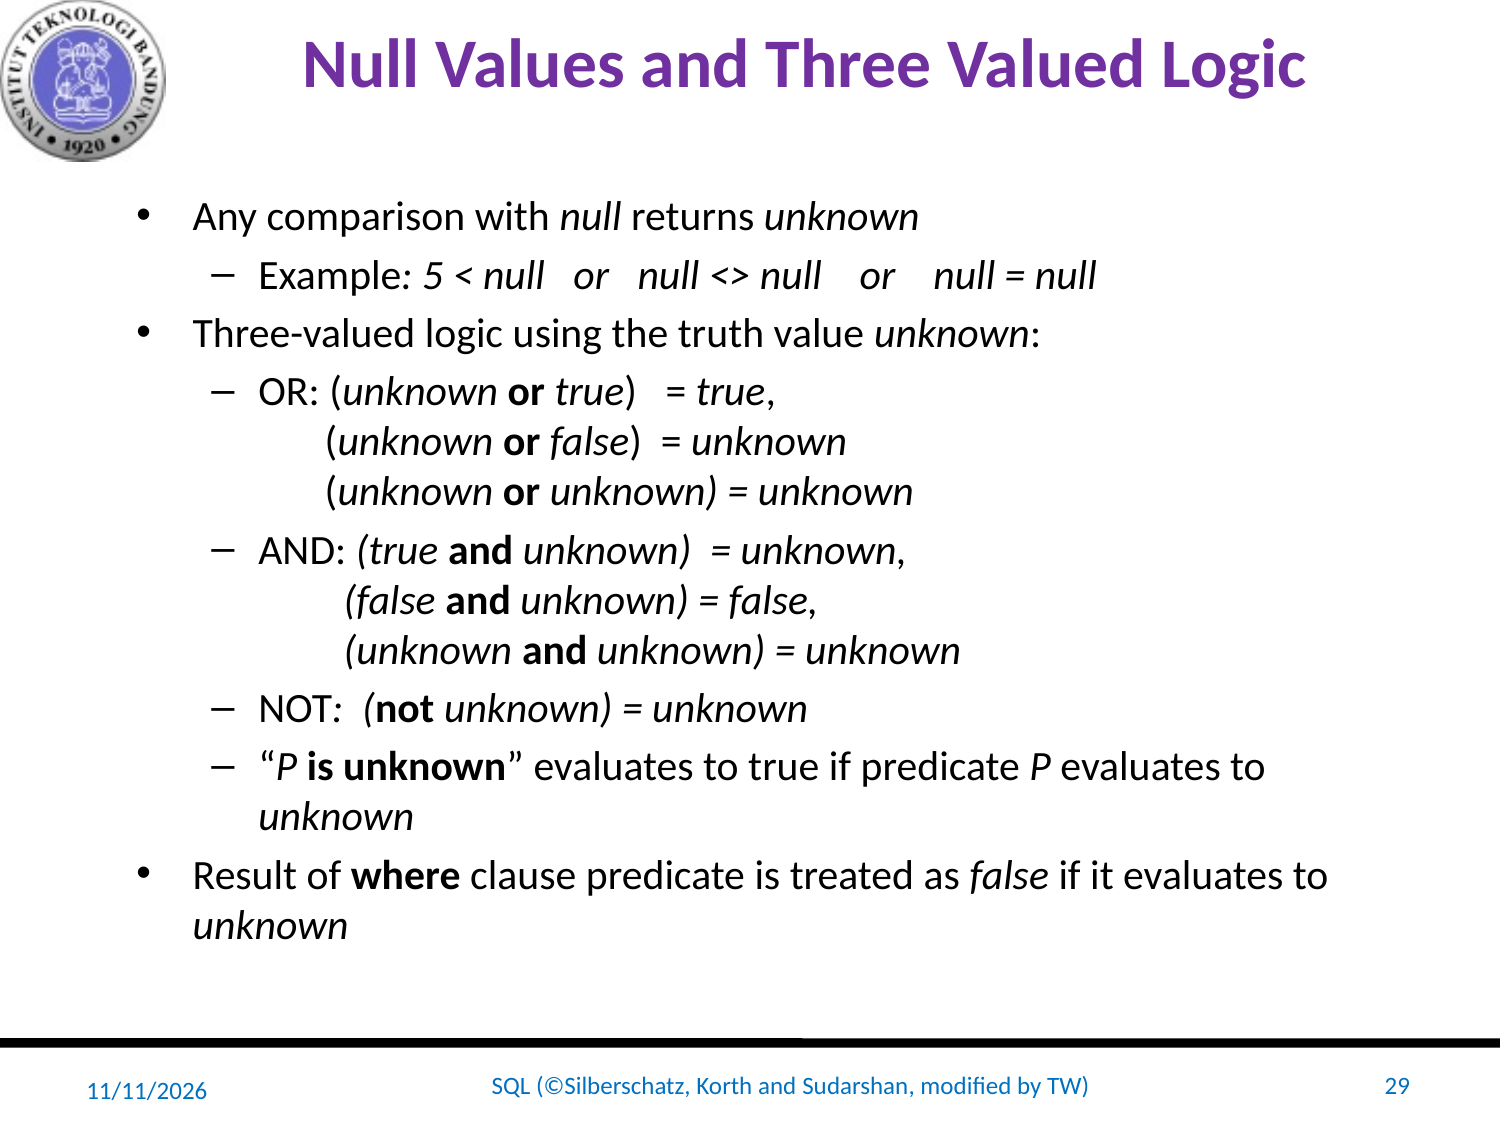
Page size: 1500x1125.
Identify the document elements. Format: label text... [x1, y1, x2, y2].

slide_number 29 [1359, 1054, 1425, 1115]
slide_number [58, 1054, 223, 1125]
footer SQL (©Silberschatz, Korth and Sudarshan, modified by TW) [246, 1054, 1336, 1115]
list Any comparison with null returns unknown Example: 5 < null or null <> null or null = null Three-valued logic using the truth value unknown: OR: (unknown or true) = true, (unknown or false) = unknown (unknown or unknown) = unknown AND: (true and unknown) = unknown, (false and unknown) = false, (unknown and unknown) = unknown NOT: (not unknown) = unknown “P is unknown” evaluates to true if predicate P evaluates to unknown Result of where clause predicate is treated as false if it evaluates to unknown [121, 181, 1379, 986]
title Null Values and Three Valued Logic [142, 9, 1468, 110]
picture [0, 0, 166, 162]
